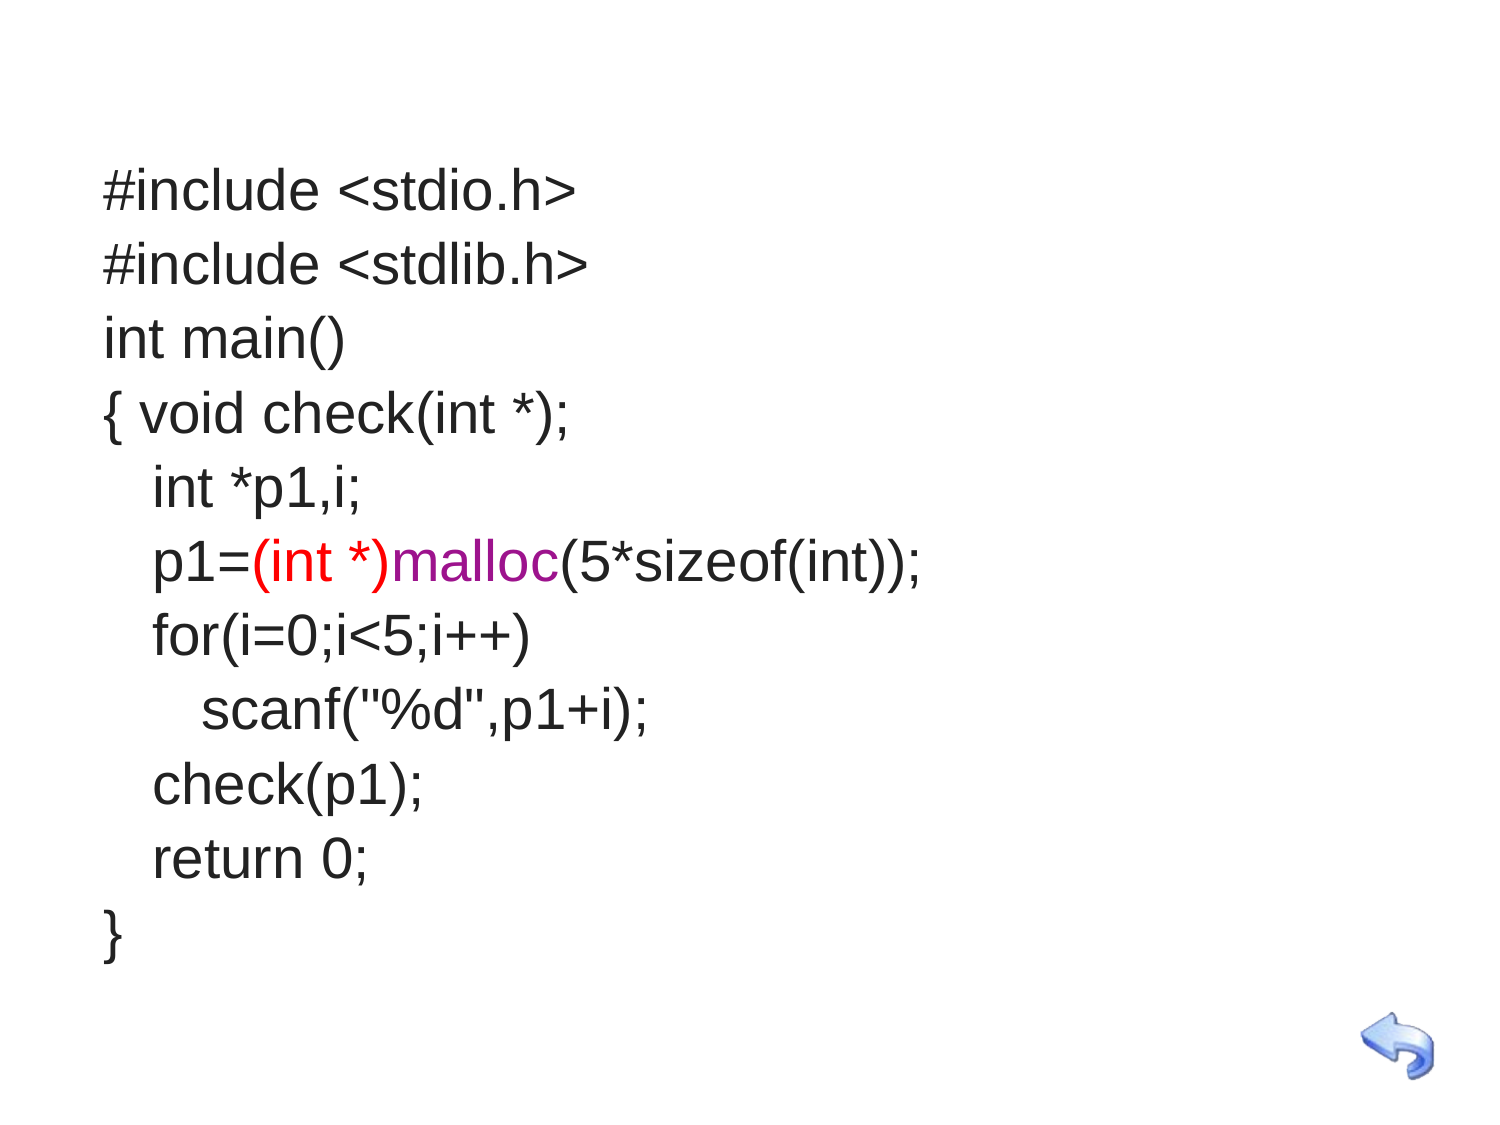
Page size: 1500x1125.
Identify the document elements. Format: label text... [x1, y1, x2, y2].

picture [1359, 1007, 1437, 1085]
list #include <stdio.h> #include <stdlib.h> int main() { void check(int *); int *p1,i; p1=(int *)malloc(5*sizeof(int)); for(i=0;i<5;i++) scanf("%d",p1+i); check(p1); return 0; } [88, 152, 1426, 1043]
